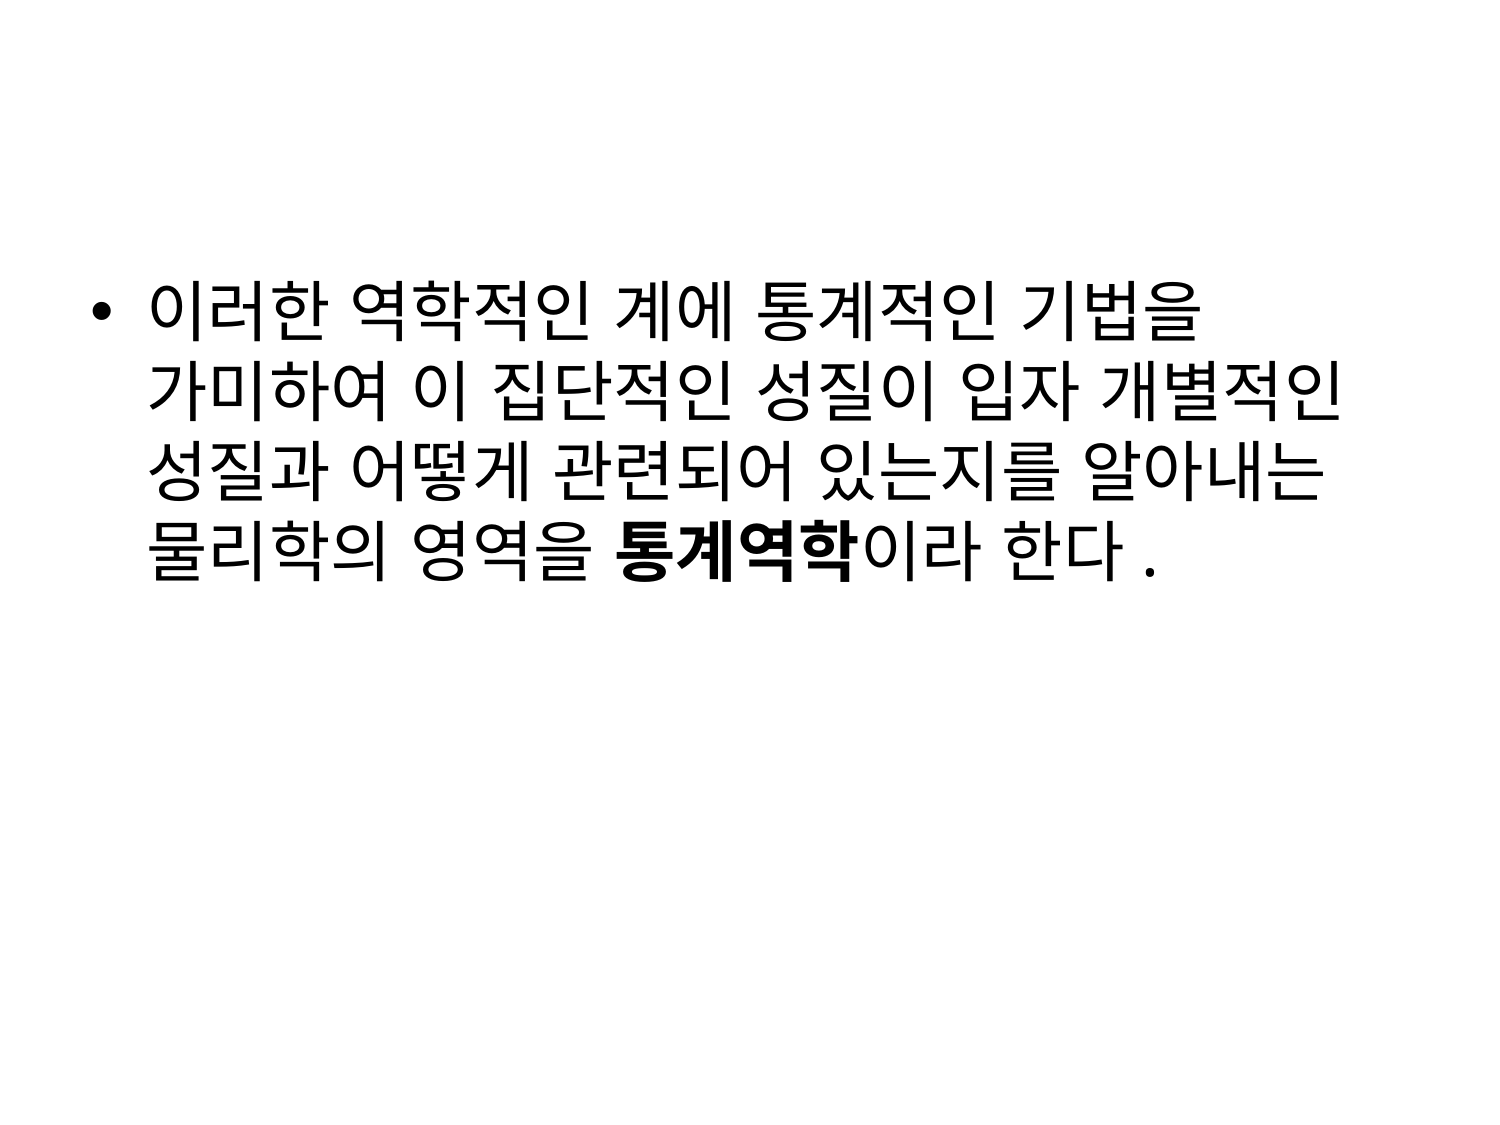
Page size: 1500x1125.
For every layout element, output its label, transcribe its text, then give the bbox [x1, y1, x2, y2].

list 이러한 역학적인 계에 통계적인 기법을 가미하여 이 집단적인 성질이 입자 개별적인 성질과 어떻게 관련되어 있는지를 알아내는 물리학의 영역을 통계역학이라 한다. [75, 262, 1425, 1005]
